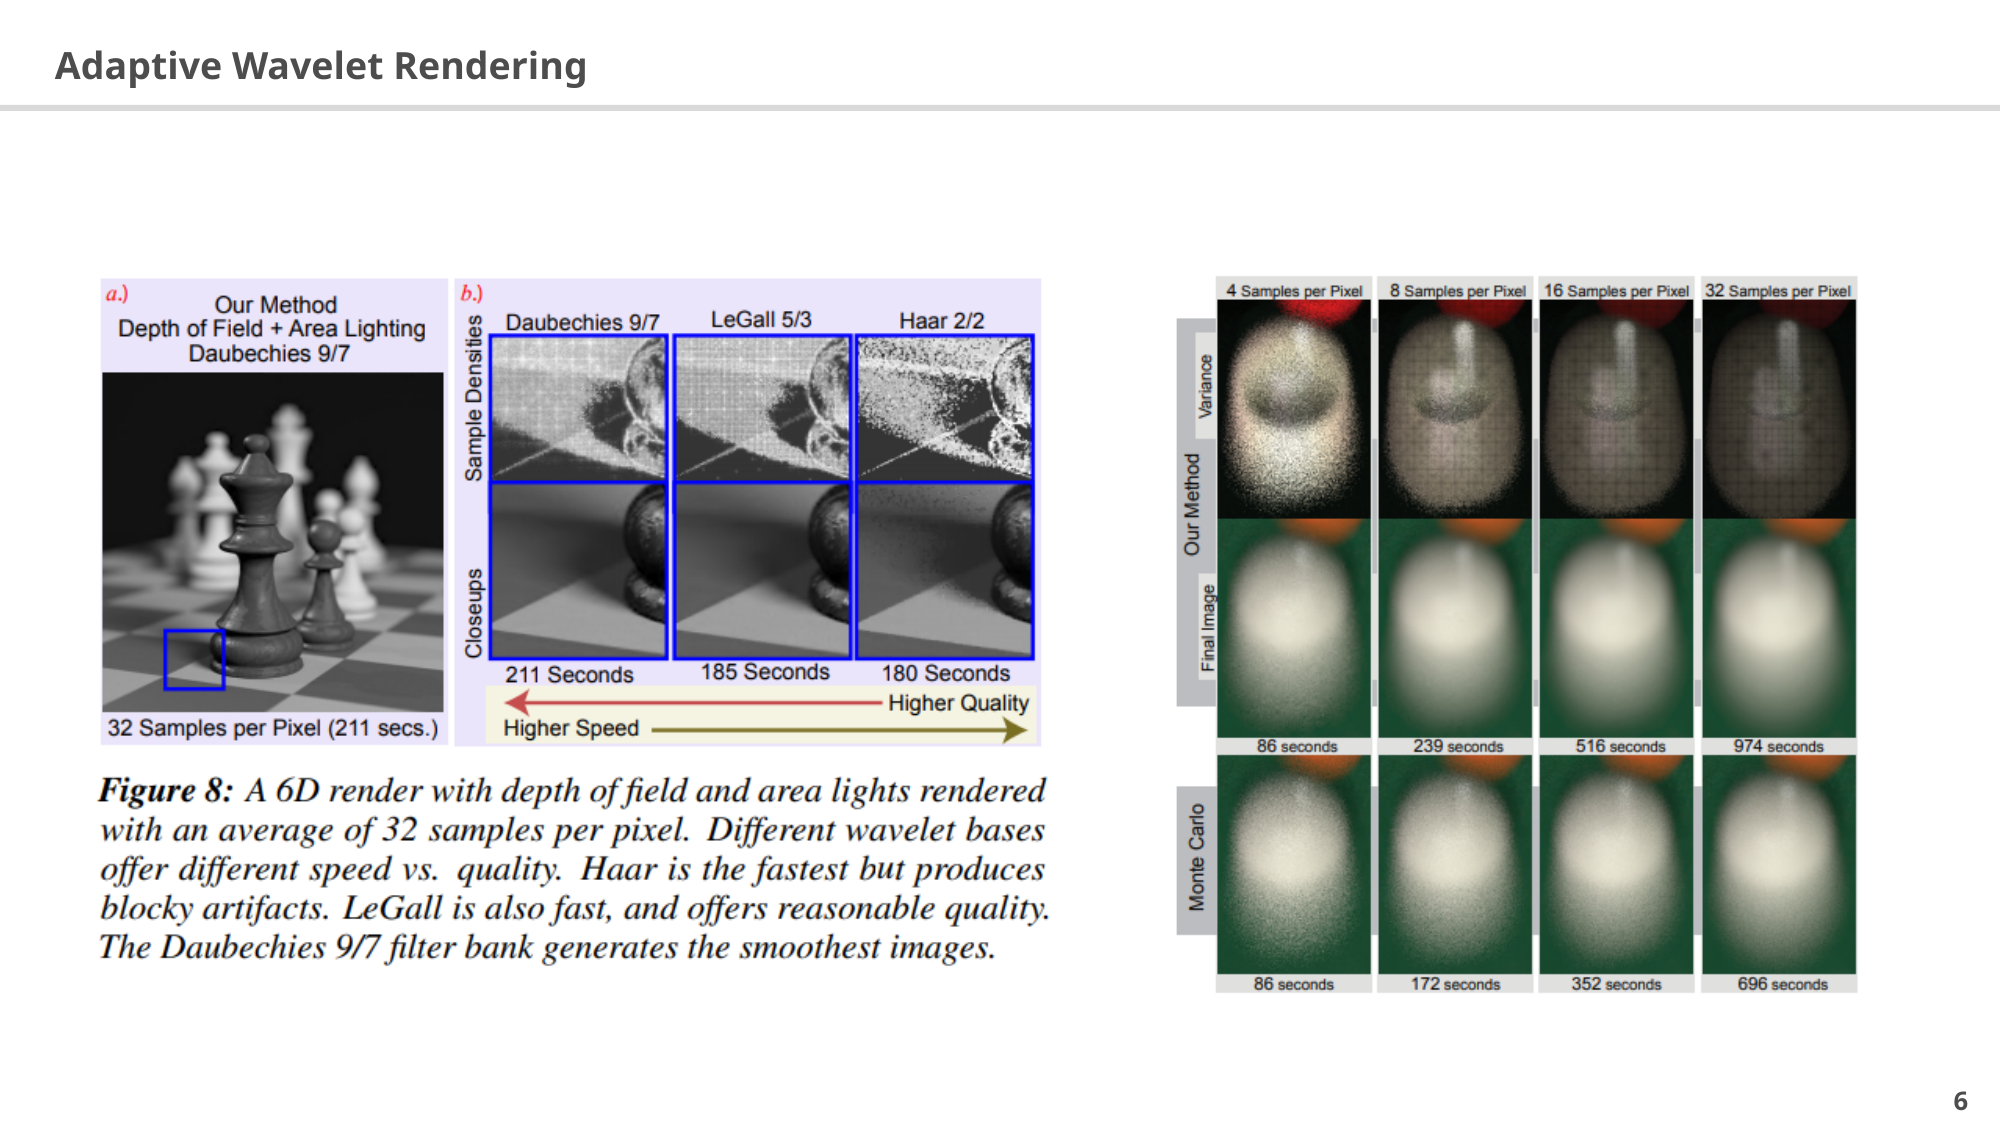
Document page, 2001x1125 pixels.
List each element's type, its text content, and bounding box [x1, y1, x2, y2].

picture [36, 249, 1079, 977]
title Adaptive Wavelet Rendering [55, 25, 1945, 90]
slide_number 5 [1501, 1081, 1969, 1124]
picture [1141, 267, 1922, 1001]
